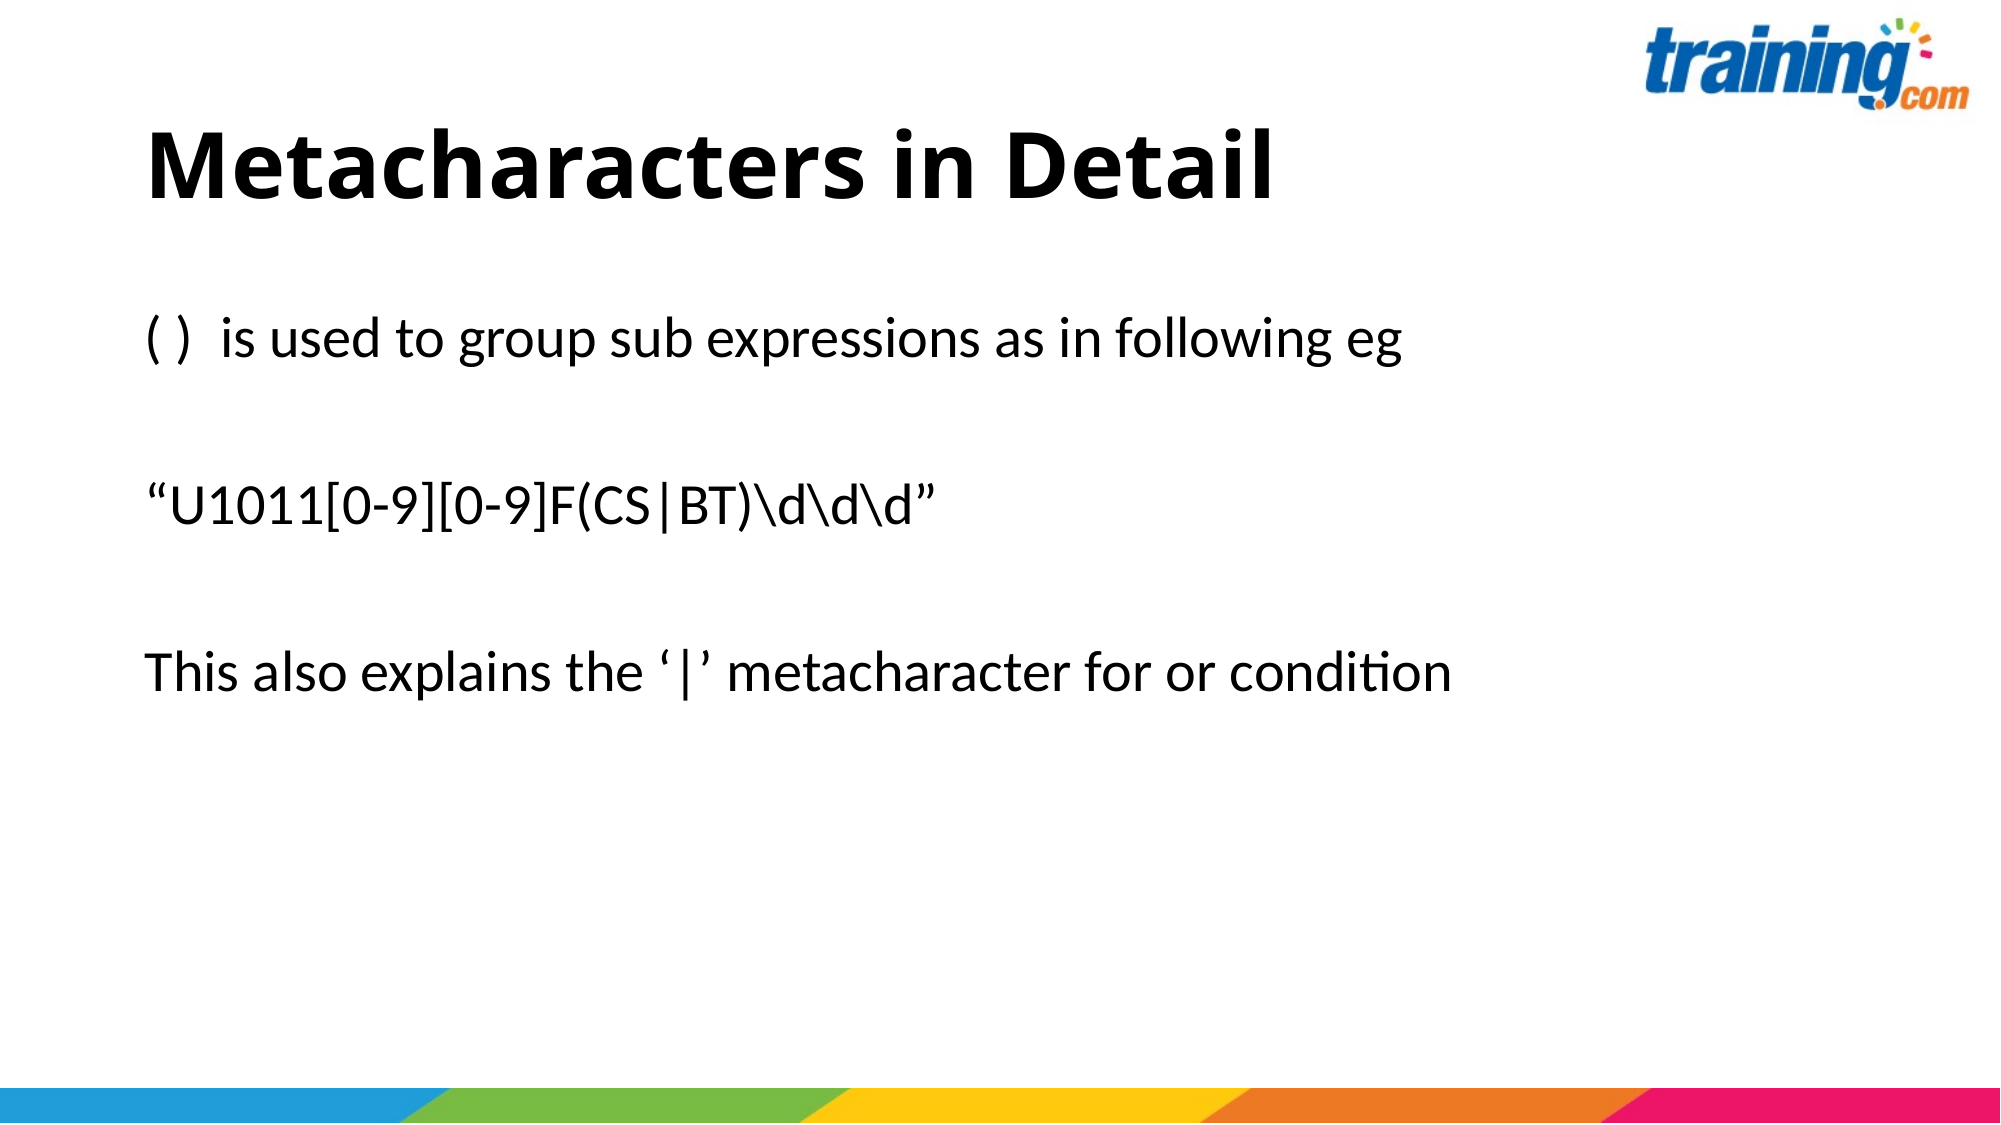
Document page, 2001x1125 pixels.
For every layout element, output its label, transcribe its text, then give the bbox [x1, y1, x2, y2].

title Metacharacters in Detail [136, 59, 1863, 278]
list ( ) is used to group sub expressions as in following eg “U1011[0-9][0-9]F(CS|BT)\d\d\d” This also explains the ‘|’ metacharacter for or condition [136, 298, 1863, 1014]
picture [0, 1088, 2000, 1123]
picture [1629, 0, 1990, 134]
